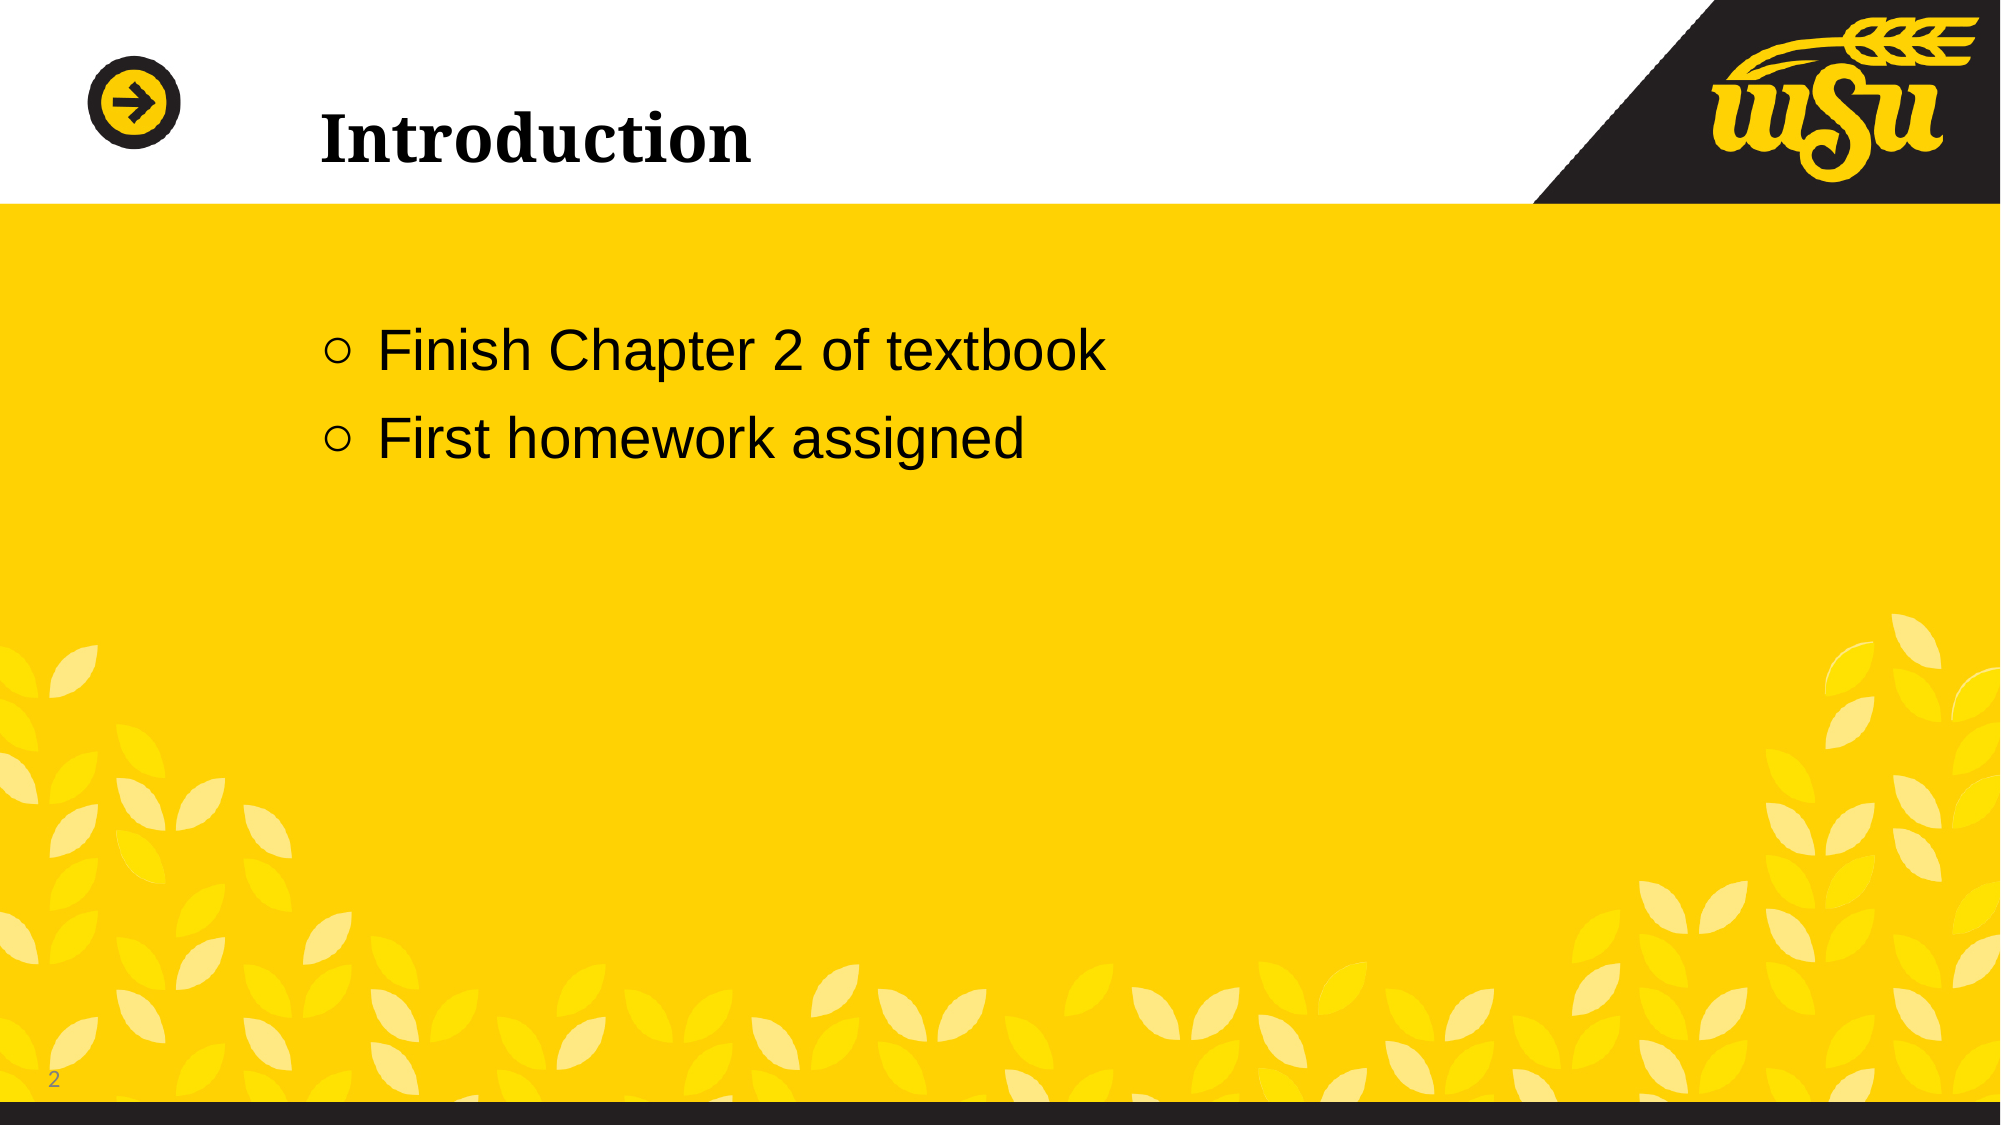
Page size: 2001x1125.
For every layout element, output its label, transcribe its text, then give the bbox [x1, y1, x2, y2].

picture [0, 0, 2001, 1125]
title Introduction [305, 44, 1551, 185]
list Finish Chapter 2 of textbook First homework assigned [305, 312, 1656, 1056]
